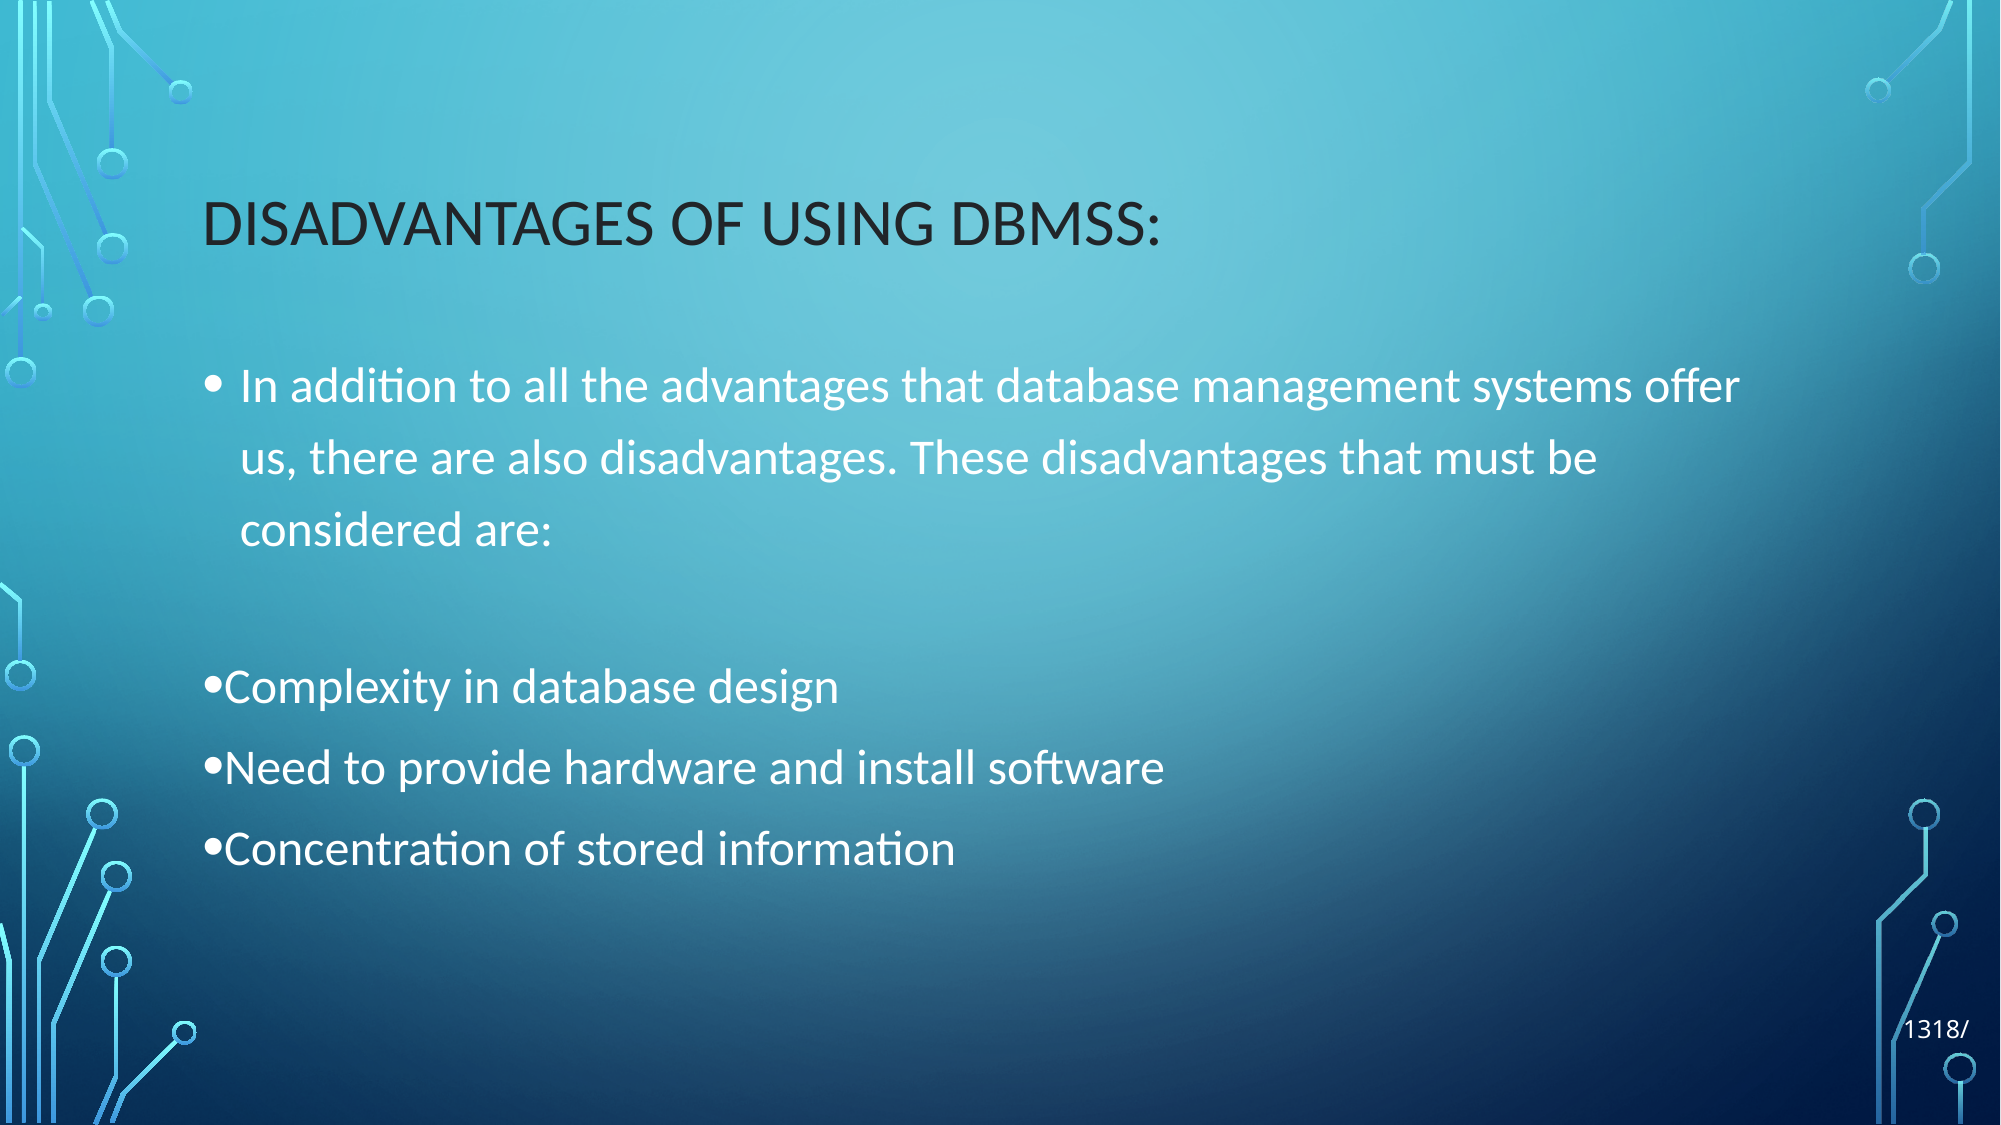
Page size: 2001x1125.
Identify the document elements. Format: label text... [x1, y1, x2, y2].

title Disadvantages of using DBMSs: [187, 142, 1813, 333]
list In addition to all the advantages that database management systems offer us, there are also disadvantages. These disadvantages that must be considered are: Complexity in database design Need to provide hardware and install software Concentration of stored information [187, 333, 1813, 982]
text_box 1318/ [1857, 1001, 1985, 1061]
